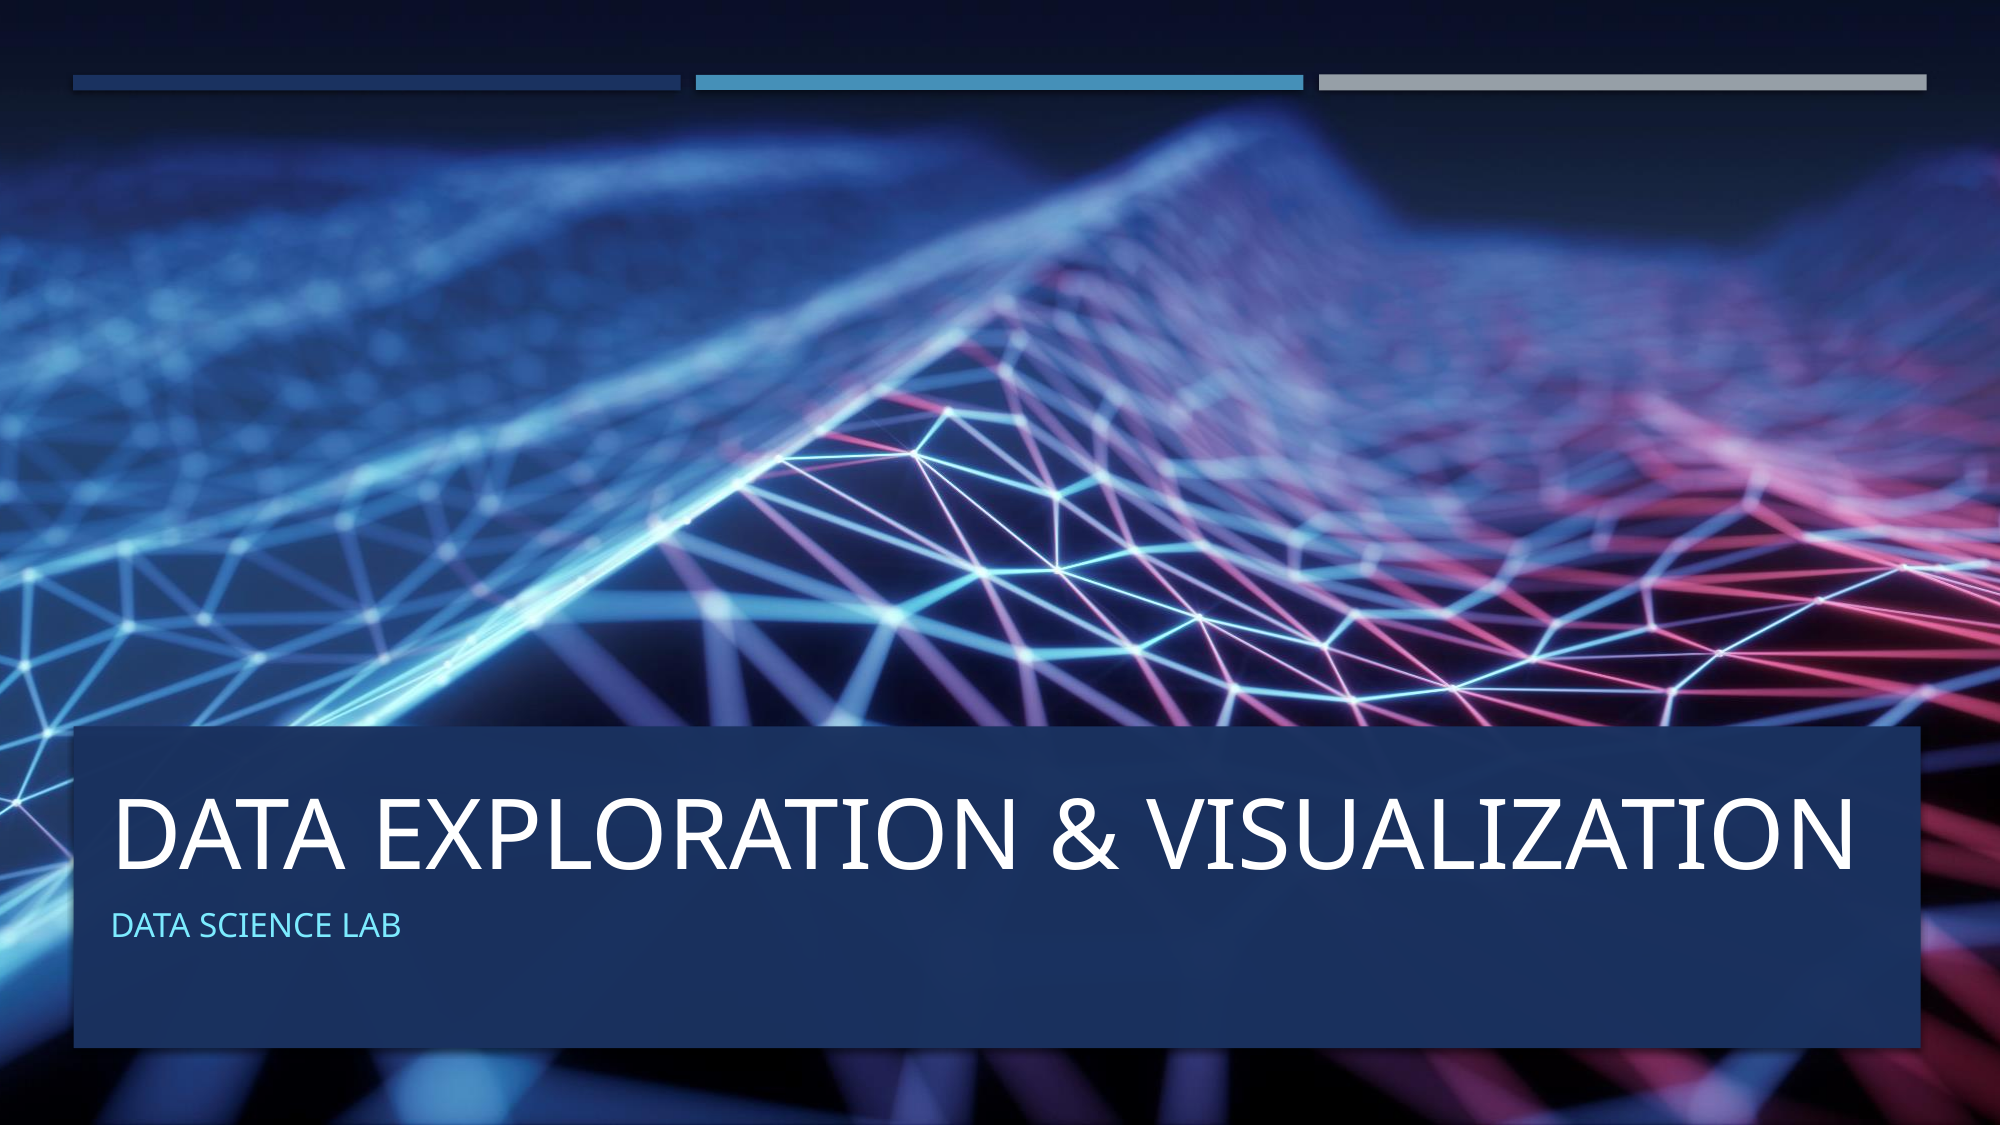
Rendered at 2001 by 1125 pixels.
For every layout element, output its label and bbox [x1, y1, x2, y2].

picture [0, 0, 2000, 1125]
text_box [72, 73, 1928, 92]
